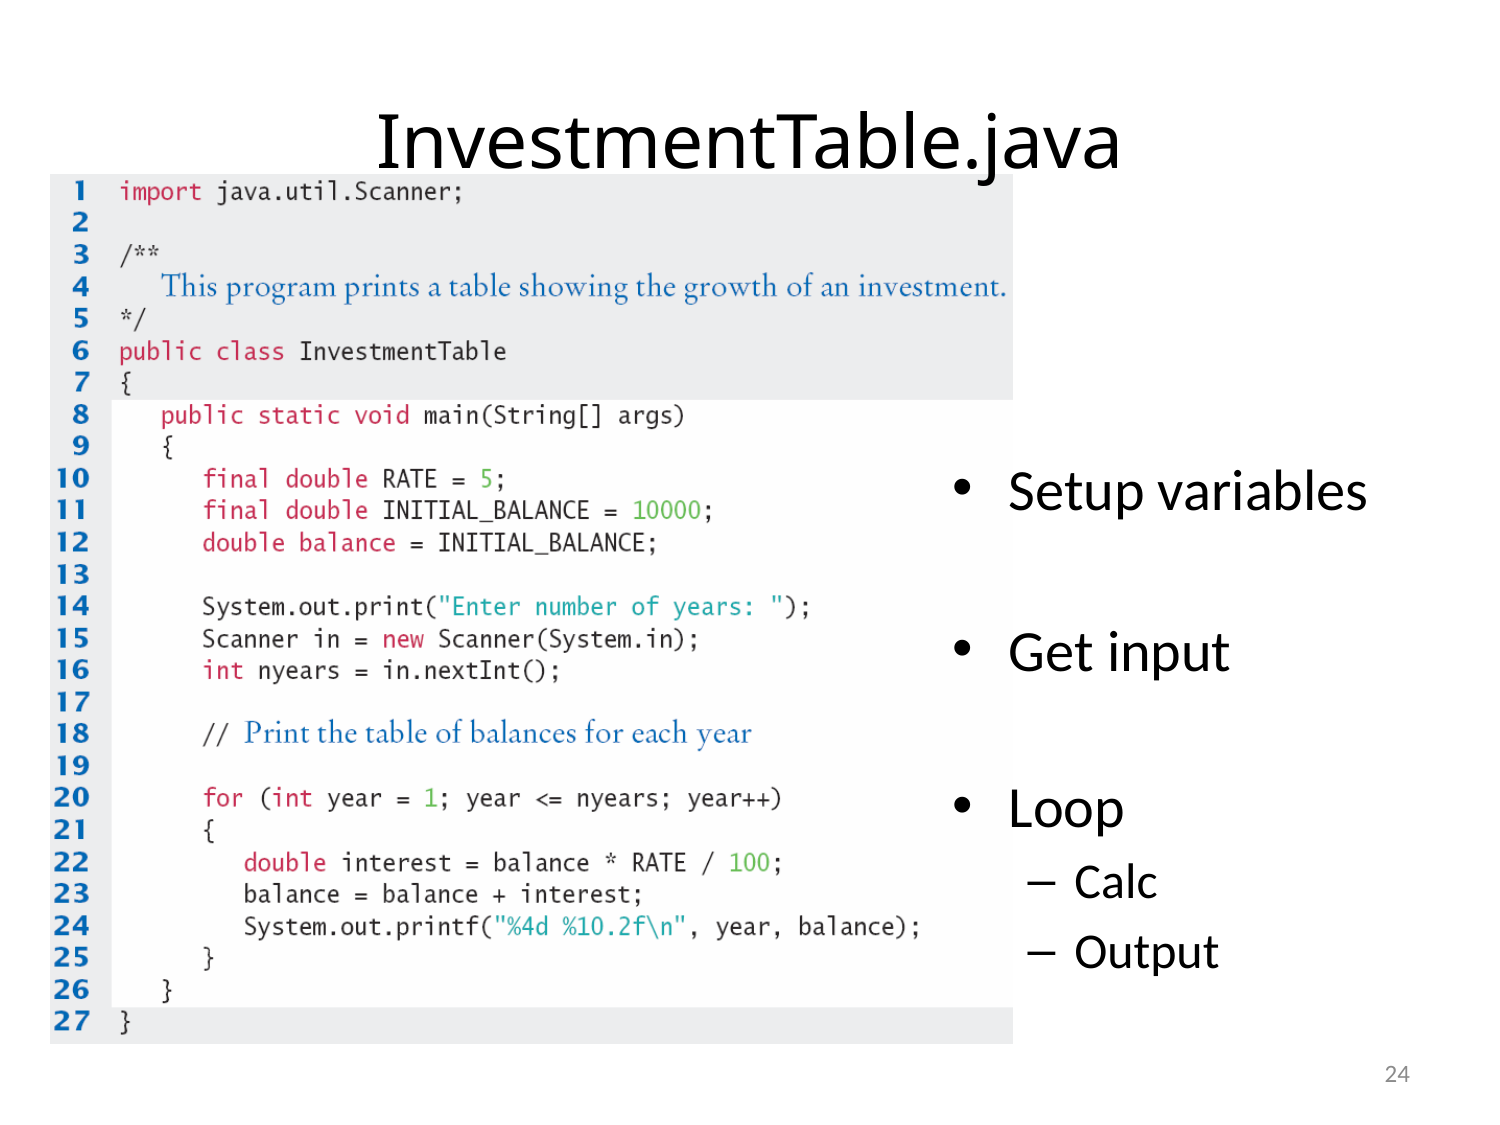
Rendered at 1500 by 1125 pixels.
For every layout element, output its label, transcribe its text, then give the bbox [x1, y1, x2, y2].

title InvestmentTable.java [75, 45, 1425, 233]
list Setup variables Get input Loop Calc Output [1016, 362, 1475, 1025]
picture [49, 174, 1013, 1044]
slide_number 24 [1074, 1042, 1425, 1103]
